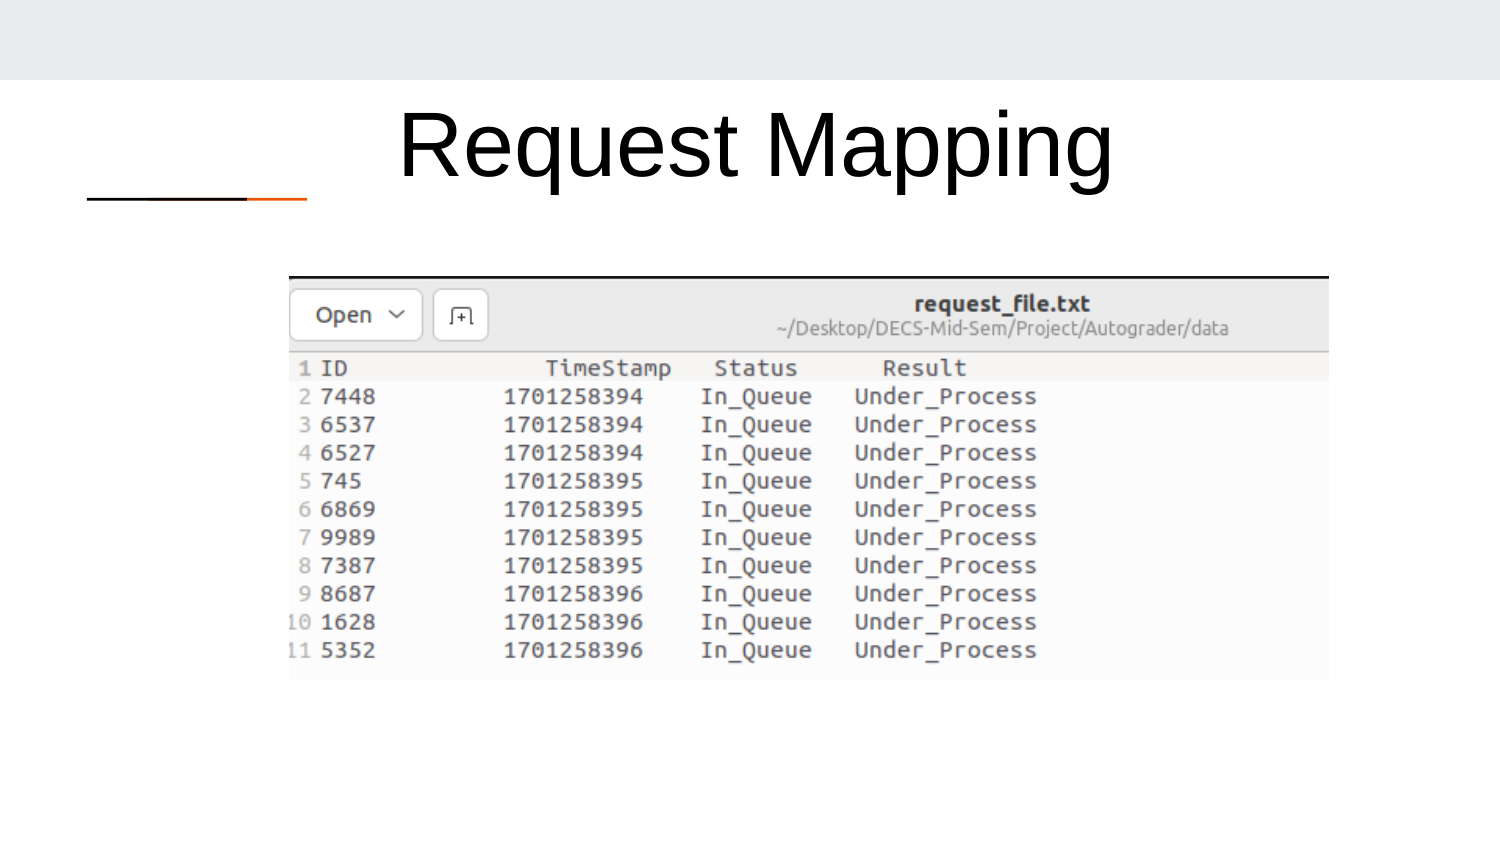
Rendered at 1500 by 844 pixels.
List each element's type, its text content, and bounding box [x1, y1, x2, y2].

picture [289, 275, 1329, 680]
title Request Mapping [126, 88, 1388, 192]
